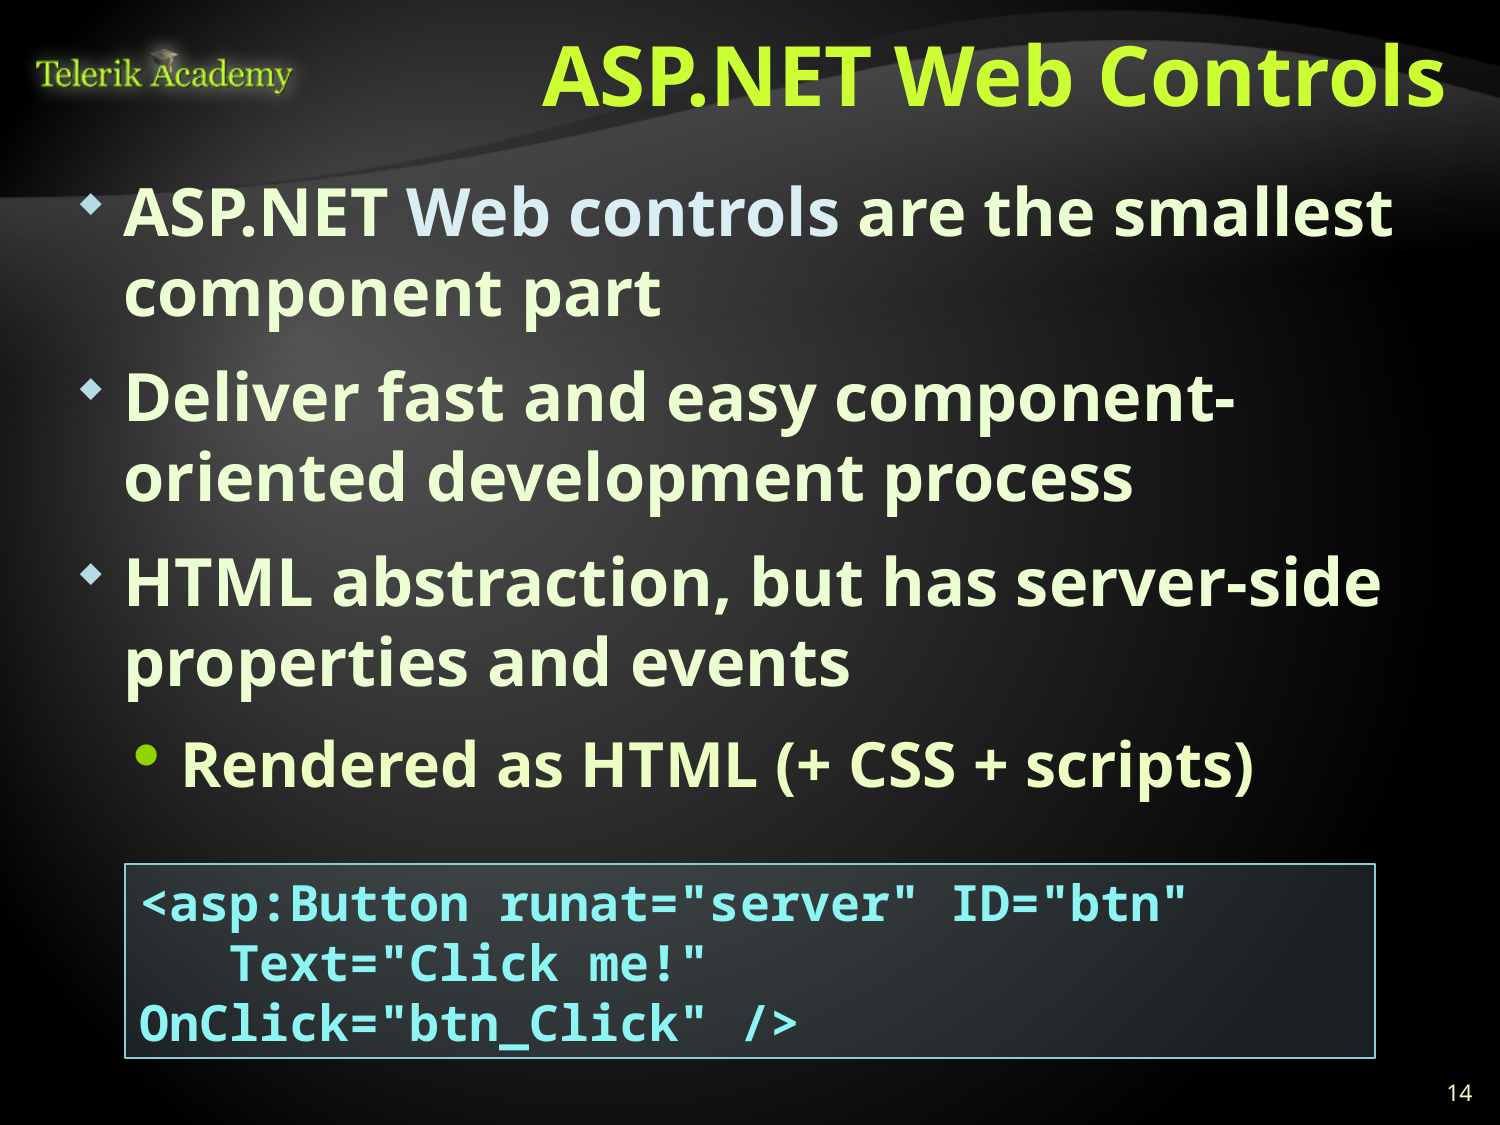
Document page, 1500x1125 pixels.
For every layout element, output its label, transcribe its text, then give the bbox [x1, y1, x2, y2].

list ASP.NET Web controls are the smallest component part Deliver fast and easy component-oriented development process HTML abstraction, but has server-side properties and events Rendered as HTML (+ CSS + scripts) [62, 162, 1438, 838]
slide_number 14 [1412, 1074, 1488, 1113]
picture [0, 0, 1500, 1125]
title ASP.NET Web Controls [300, 12, 1463, 150]
text_box <asp:Button runat="server" ID="btn" Text="Click me!" OnClick="btn_Click" /> [125, 863, 1375, 1059]
